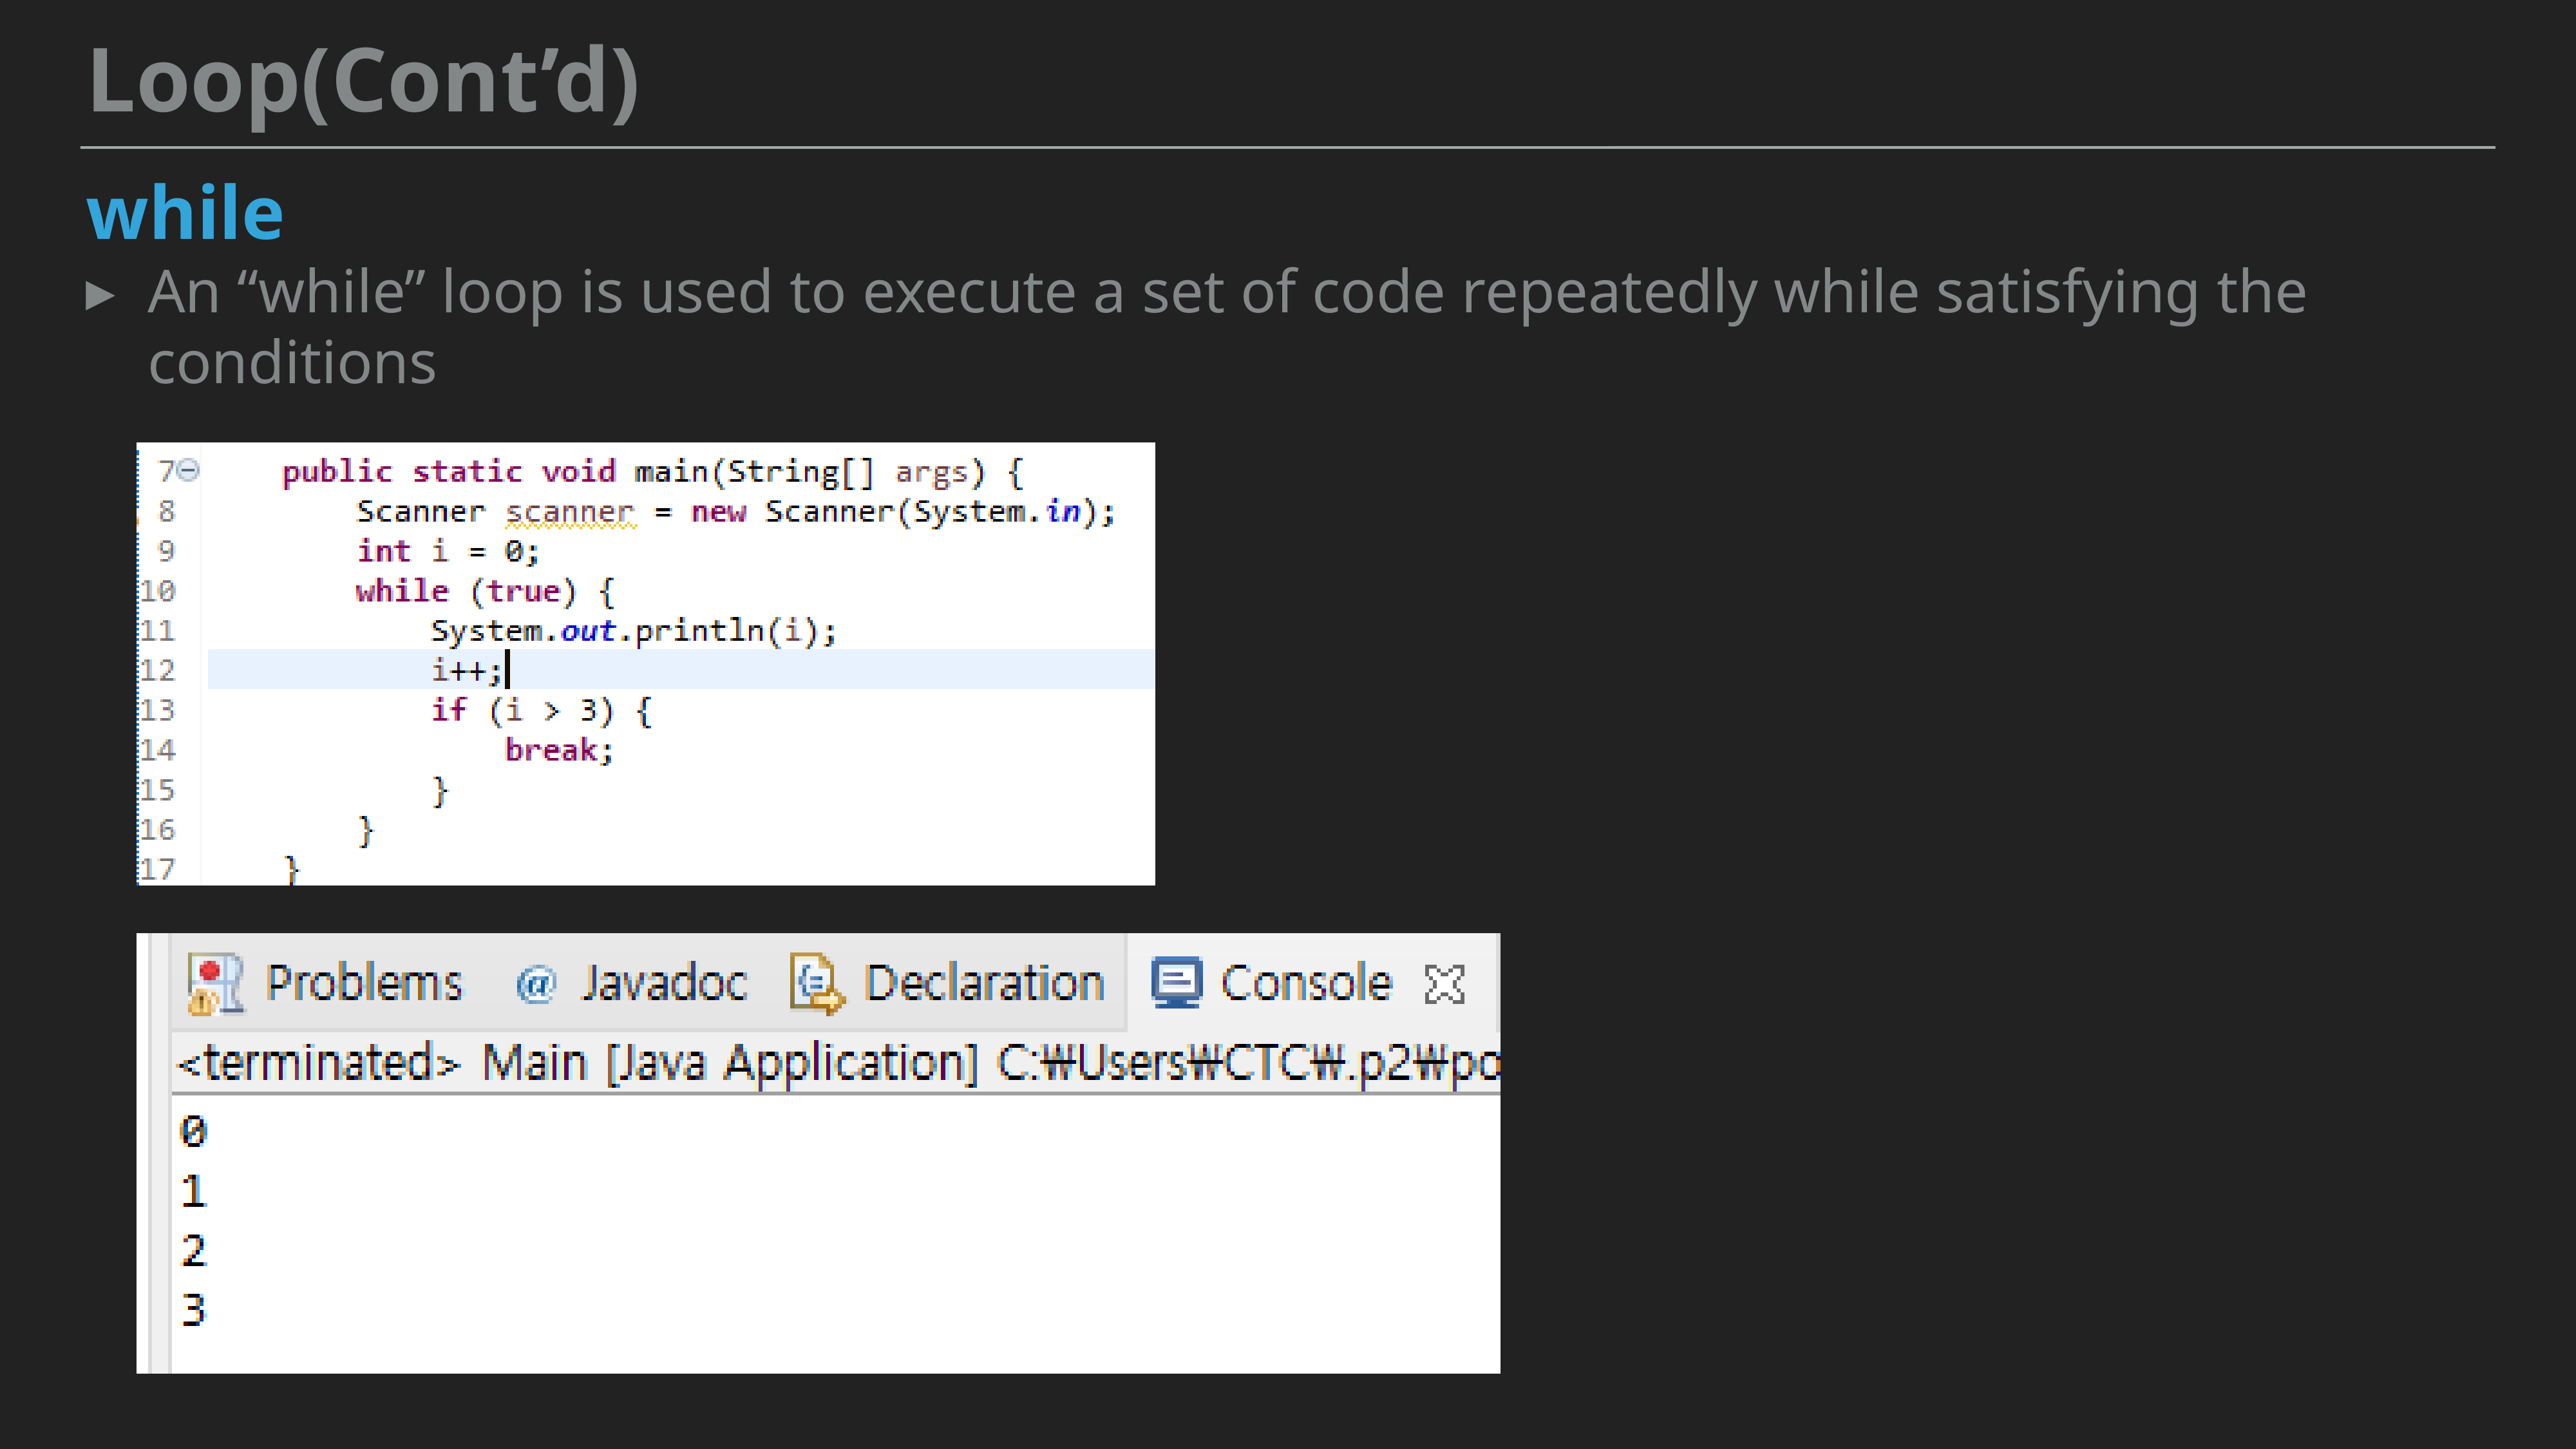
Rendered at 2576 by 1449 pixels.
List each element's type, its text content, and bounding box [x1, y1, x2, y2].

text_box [80, 176, 2496, 484]
list Loop(Cont’d) [80, 18, 2295, 135]
picture [137, 933, 1501, 1374]
picture [137, 442, 1155, 886]
